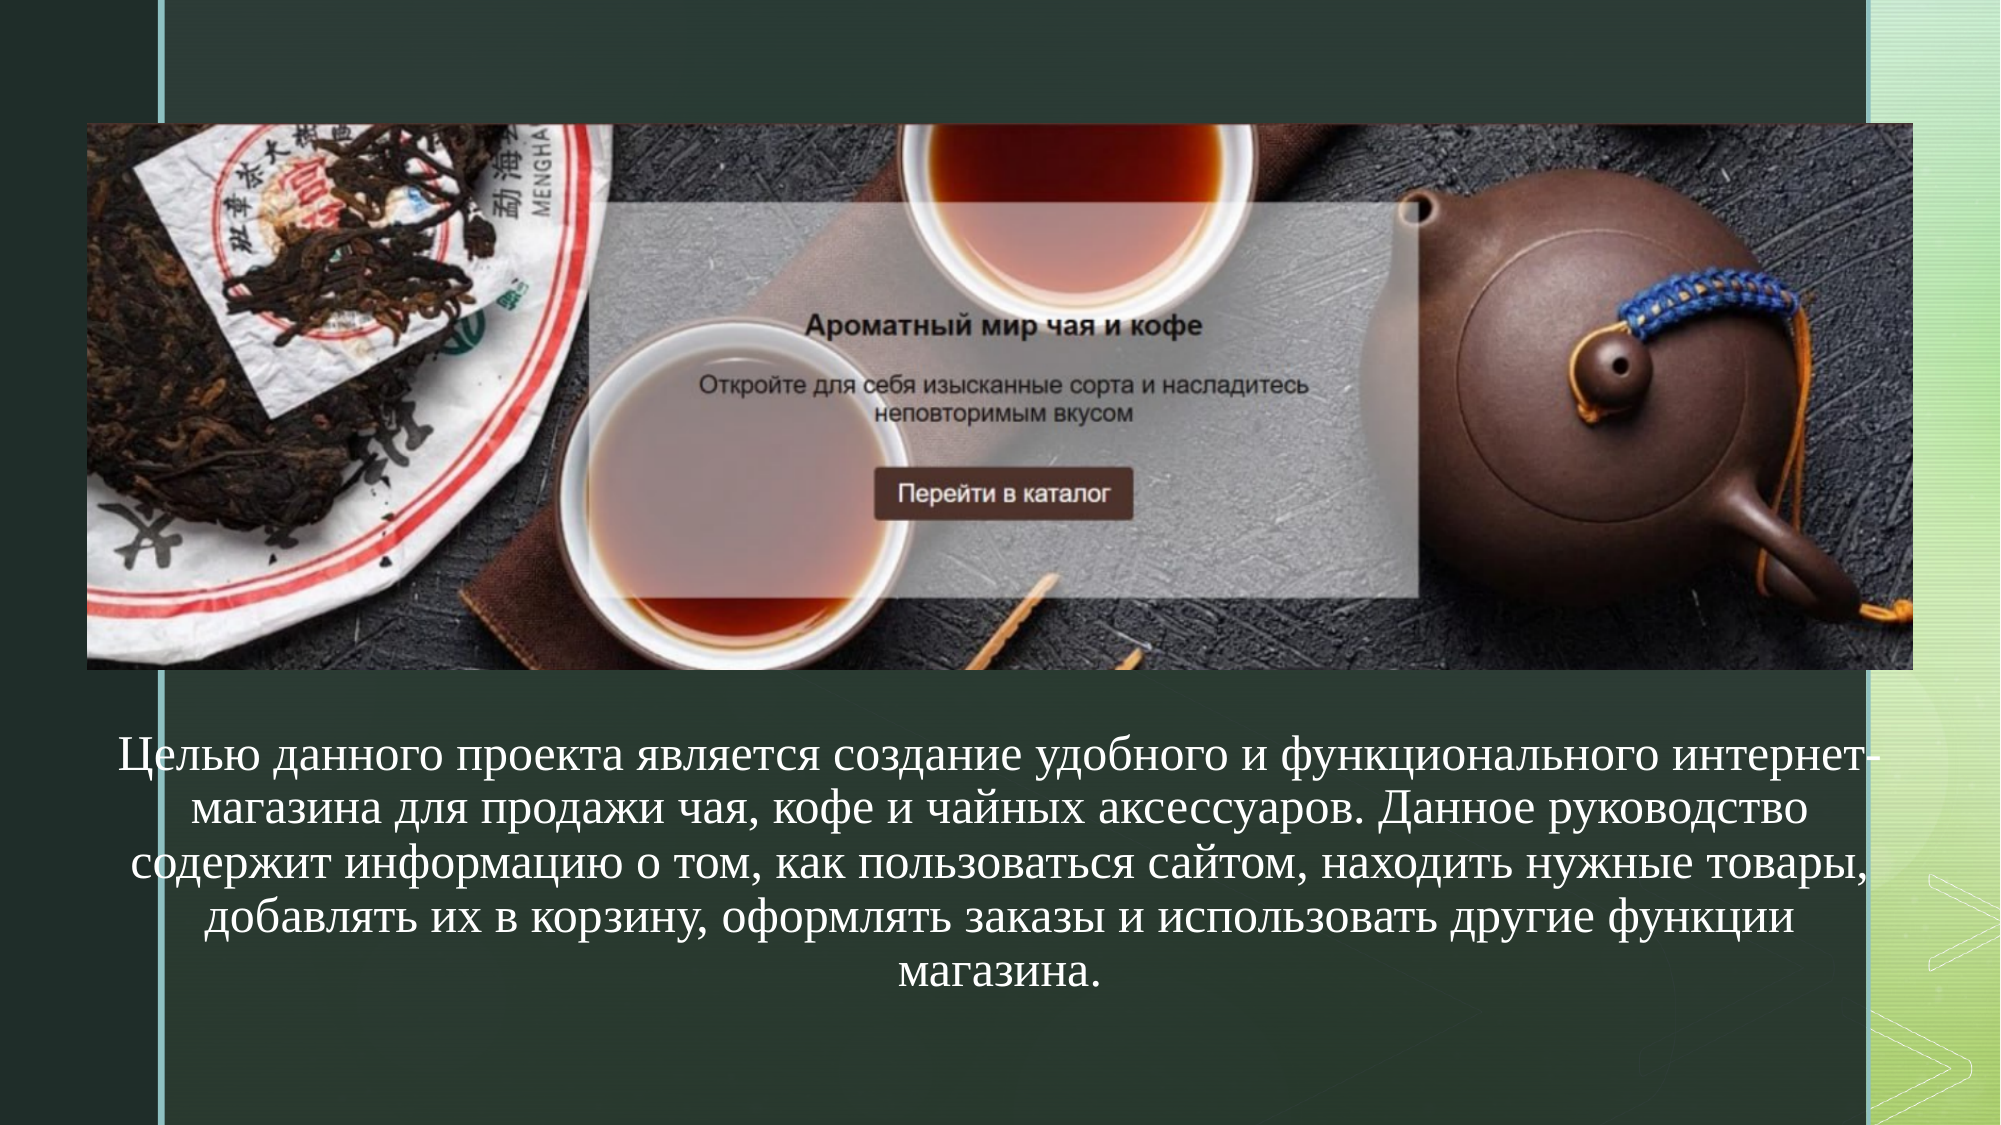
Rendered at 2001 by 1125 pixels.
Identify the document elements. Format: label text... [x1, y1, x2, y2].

picture [87, 0, 2001, 1125]
title Целью данного проекта является создание удобного и функционального интернет-магазина для продажи чая, кофе и чайных аксессуаров. Данное руководство содержит информацию о том, как пользоваться сайтом, находить нужные товары, добавлять их в корзину, оформлять заказы и использовать другие функции магазина. [87, 719, 1913, 1072]
